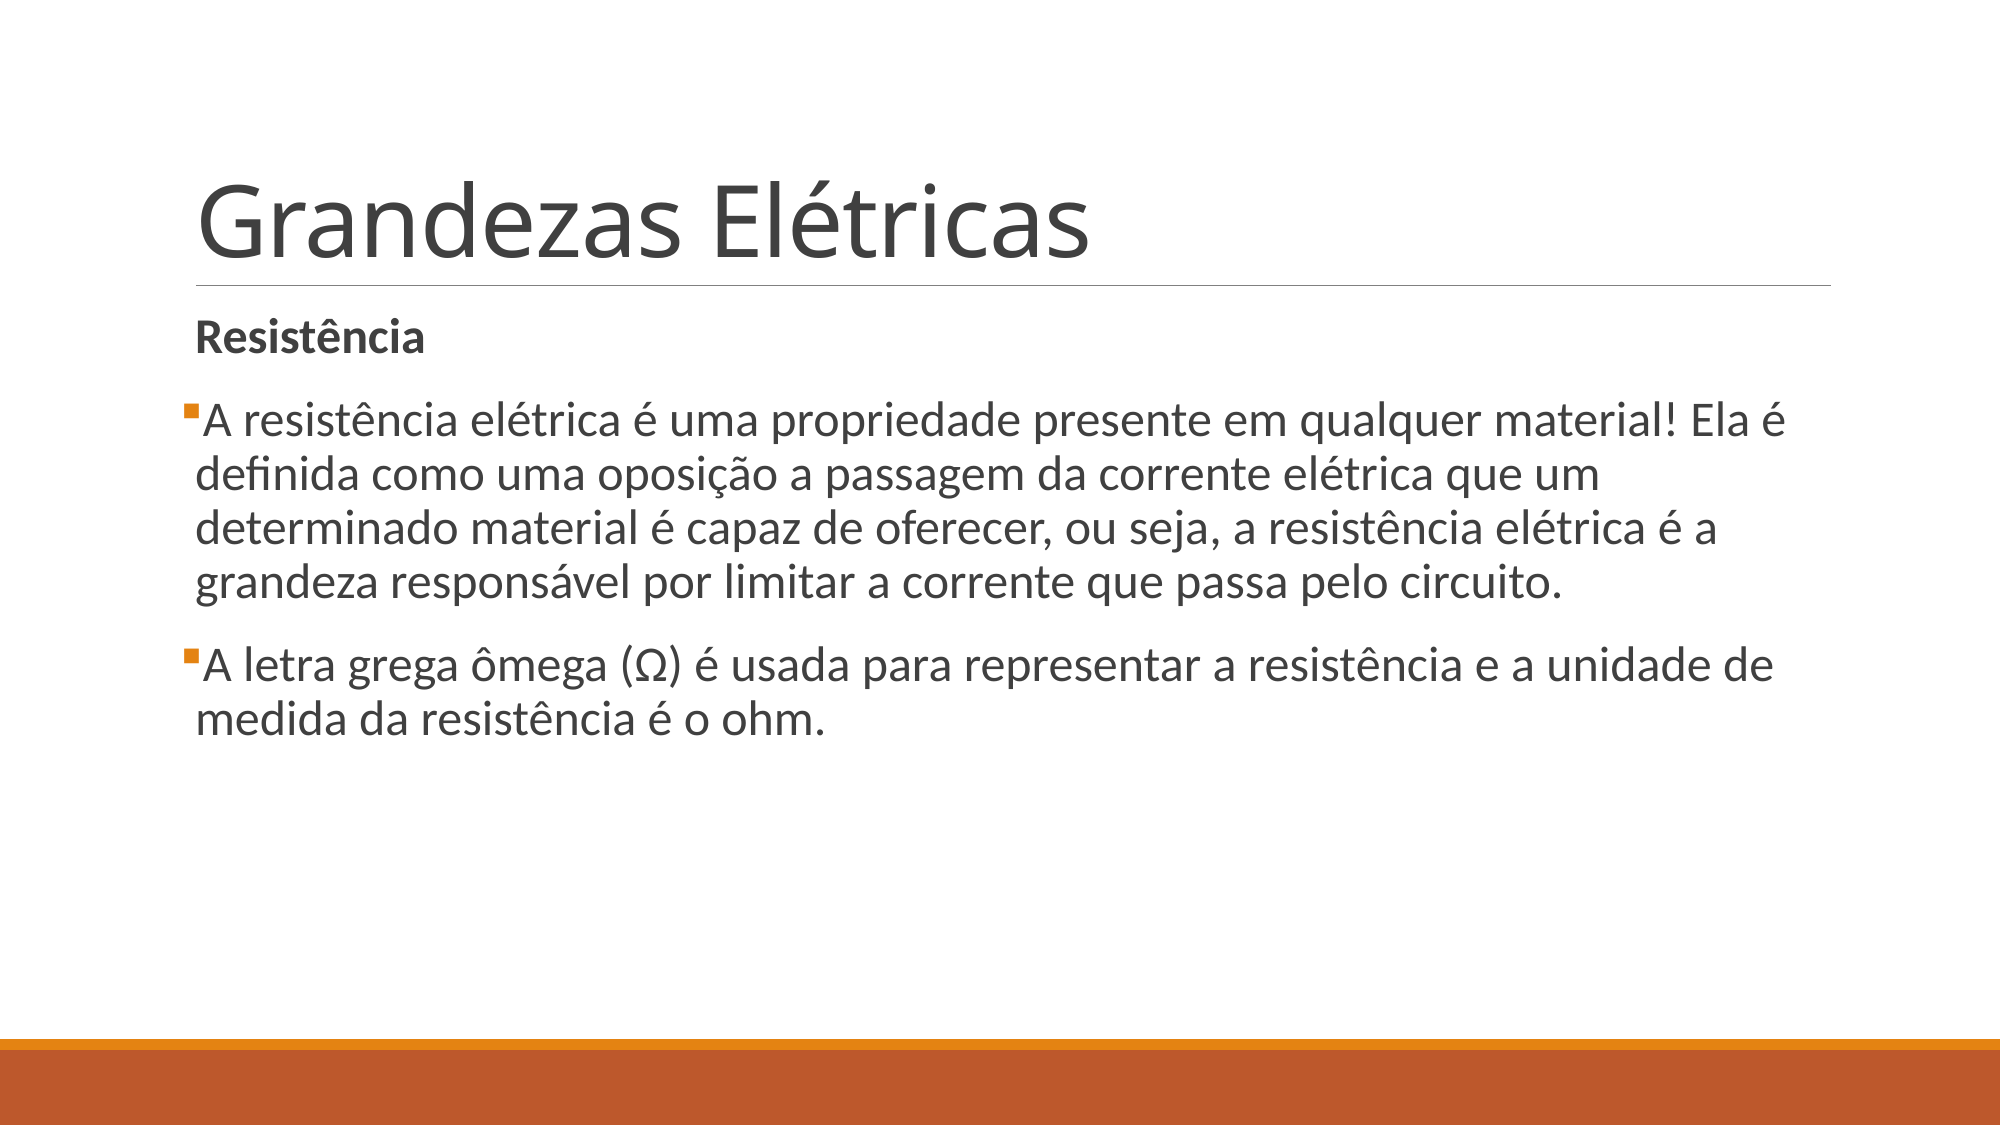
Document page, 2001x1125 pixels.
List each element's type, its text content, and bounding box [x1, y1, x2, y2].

list Resistência A resistência elétrica é uma propriedade presente em qualquer material! Ela é definida como uma oposição a passagem da corrente elétrica que um determinado material é capaz de oferecer, ou seja, a resistência elétrica é a grandeza responsável por limitar a corrente que passa pelo circuito. A letra grega ômega (Ω) é usada para representar a resistência e a unidade de medida da resistência é o ohm. [180, 302, 1830, 963]
title Grandezas Elétricas [180, 47, 1830, 285]
